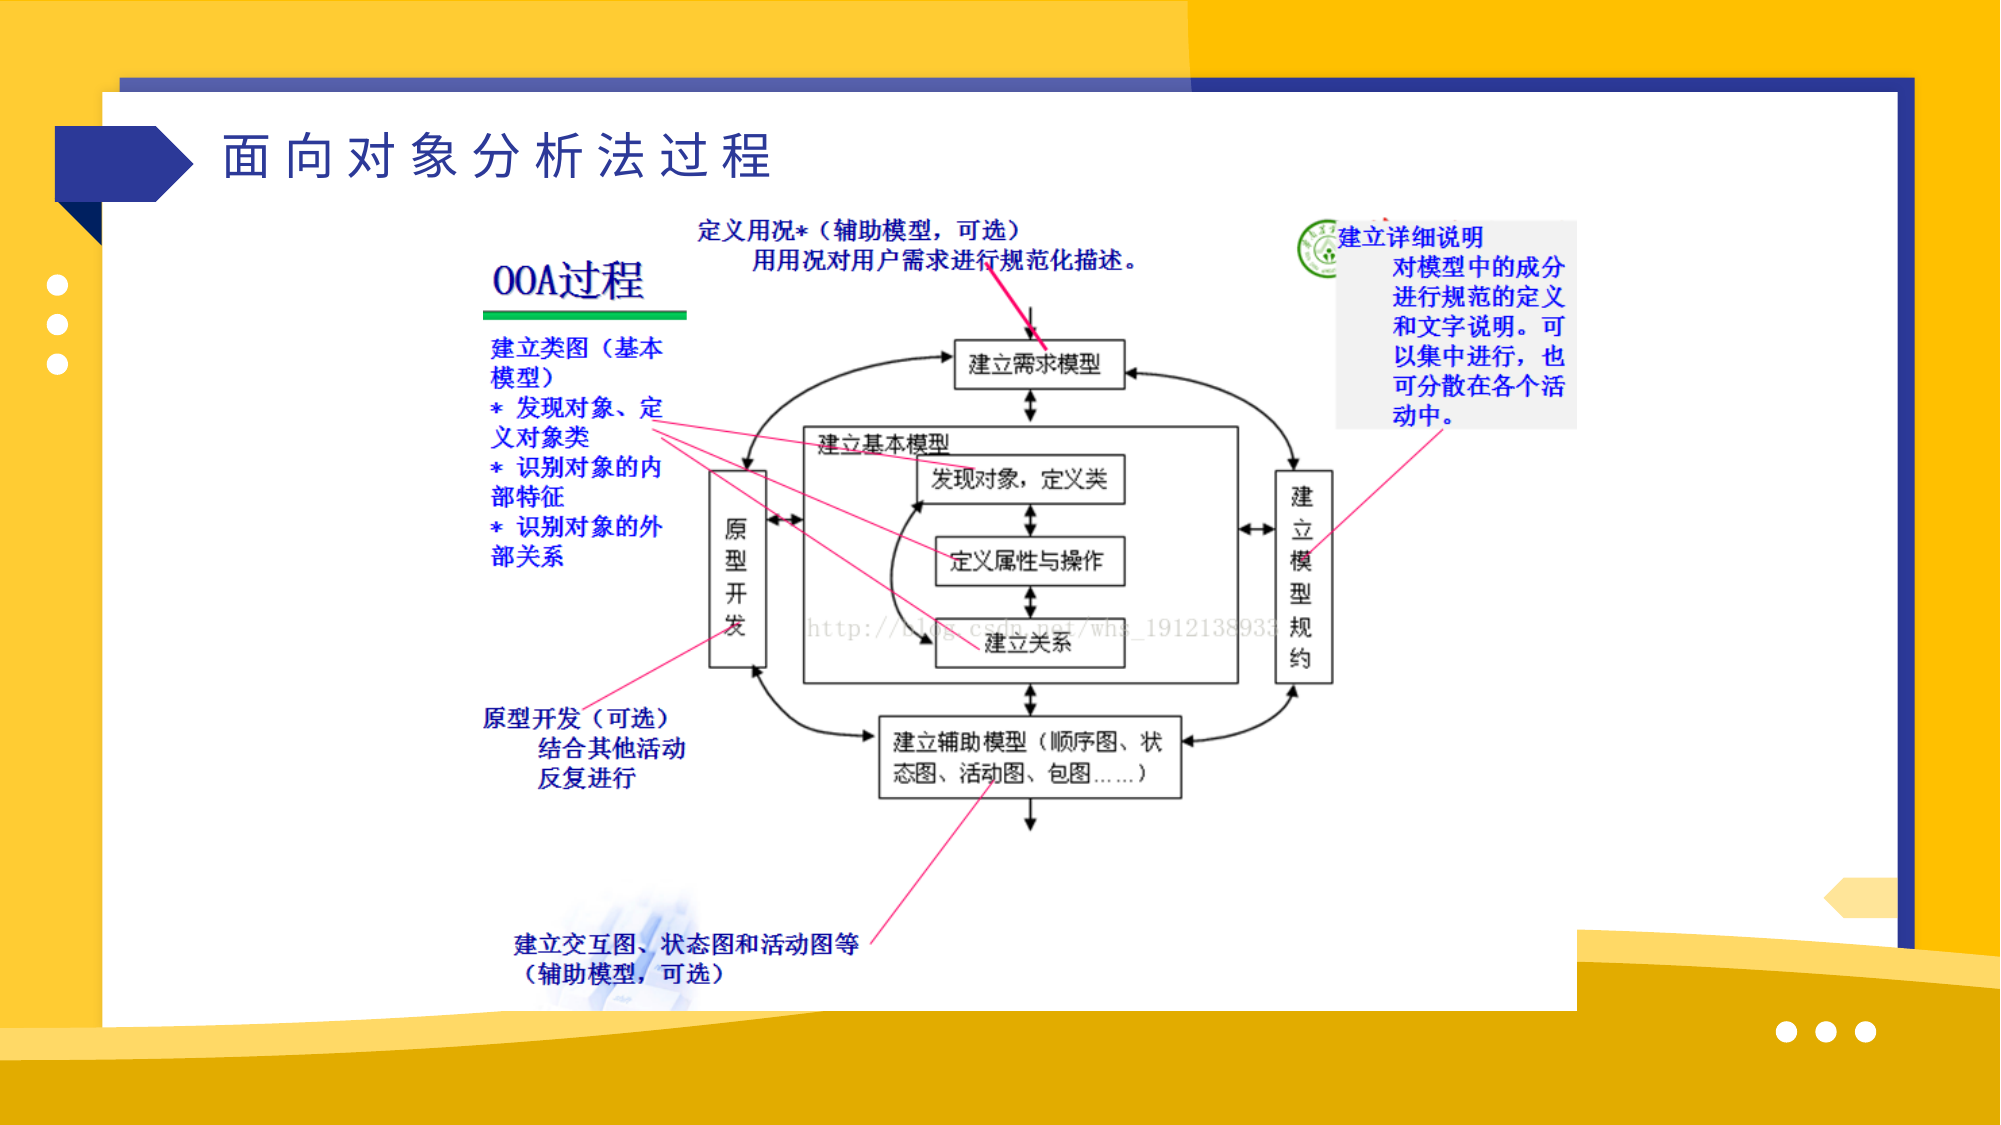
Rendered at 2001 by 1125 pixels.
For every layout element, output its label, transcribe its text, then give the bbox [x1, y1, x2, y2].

picture [483, 216, 1577, 1011]
text_box 面向对象分析法过程 [206, 117, 787, 192]
